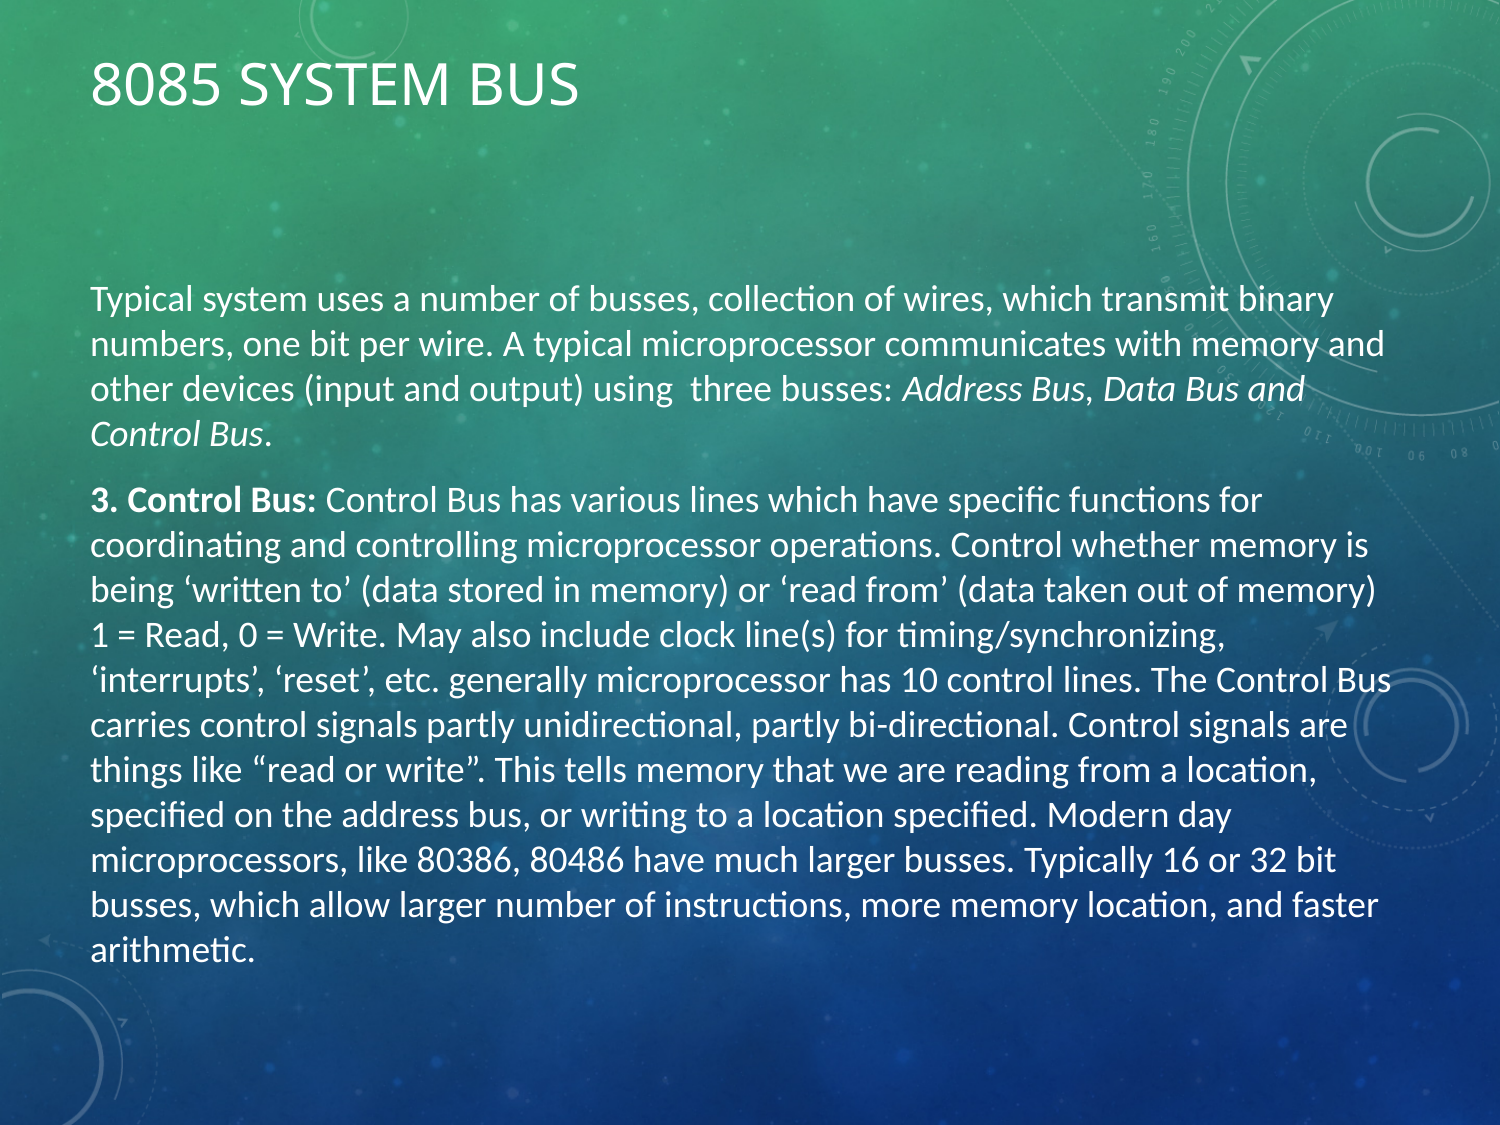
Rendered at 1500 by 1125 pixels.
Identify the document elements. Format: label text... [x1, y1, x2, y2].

title 8085 System bus [75, 22, 1350, 142]
list Typical system uses a number of busses, collection of wires, which transmit binary numbers, one bit per wire. A typical microprocessor communicates with memory and other devices (input and output) using three busses: Address Bus, Data Bus and Control Bus. 3. Control Bus: Control Bus has various lines which have specific functions for coordinating and controlling microprocessor operations. Control whether memory is being ‘written to’ (data stored in memory) or ‘read from’ (data taken out of memory) 1 = Read, 0 = Write. May also include clock line(s) for timing/synchronizing, ‘interrupts’, ‘reset’, etc. generally microprocessor has 10 control lines. The Control Bus carries control signals partly unidirectional, partly bi-directional. Control signals are things like “read or write”. This tells memory that we are reading from a location, specified on the address bus, or writing to a location specified. Modern day microprocessors, like 80386, 80486 have much larger busses. Typically 16 or 32 bit busses, which allow larger number of instructions, more memory location, and faster arithmetic. [75, 157, 1412, 1088]
picture [0, 0, 1500, 1125]
